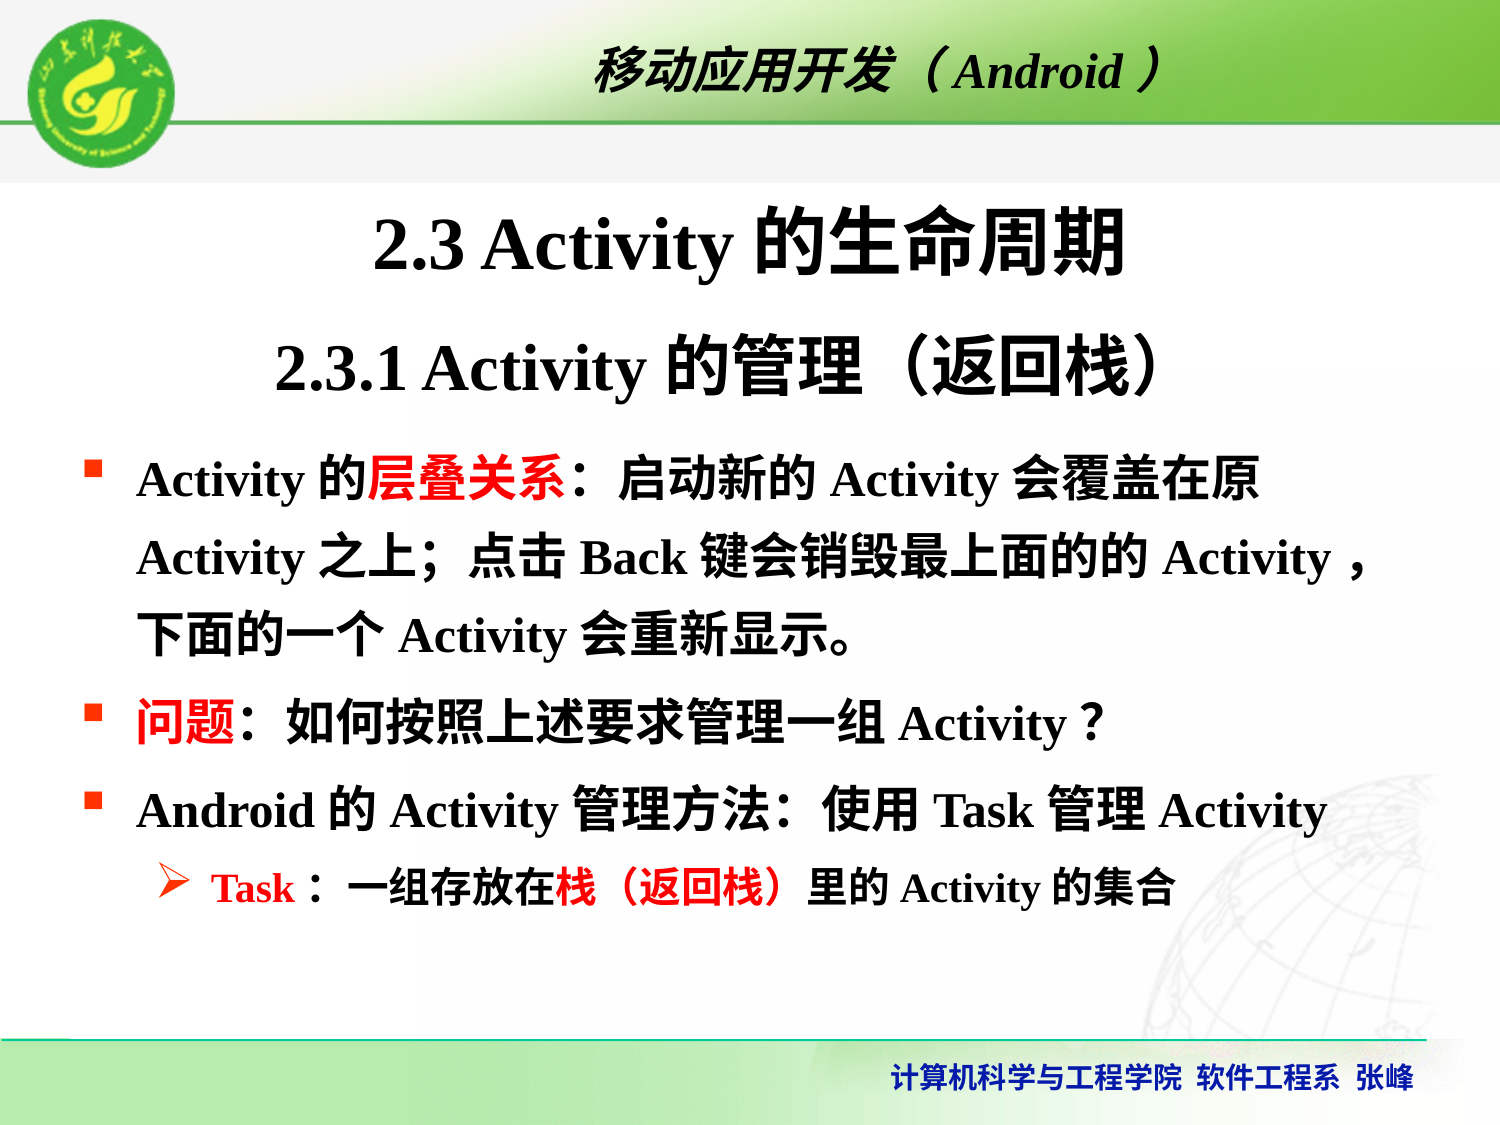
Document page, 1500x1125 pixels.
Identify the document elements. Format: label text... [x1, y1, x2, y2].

picture [0, 0, 1500, 1125]
text_box 2.3.1 Activity的管理（返回栈） [61, 316, 1412, 433]
title 2.3 Activity的生命周期 [75, 186, 1425, 303]
text_box Activity的层叠关系：启动新的Activity会覆盖在原Activity之上；点击Back键会销毁最上面的的Activity，下面的一个Activity会重新显示。 问题：如何按照上述要求管理一组Activity？ Android的Activity管理方法：使用Task管理Activity Task：一组存放在栈（返回栈）里的Activity的集合 [64, 420, 1424, 953]
